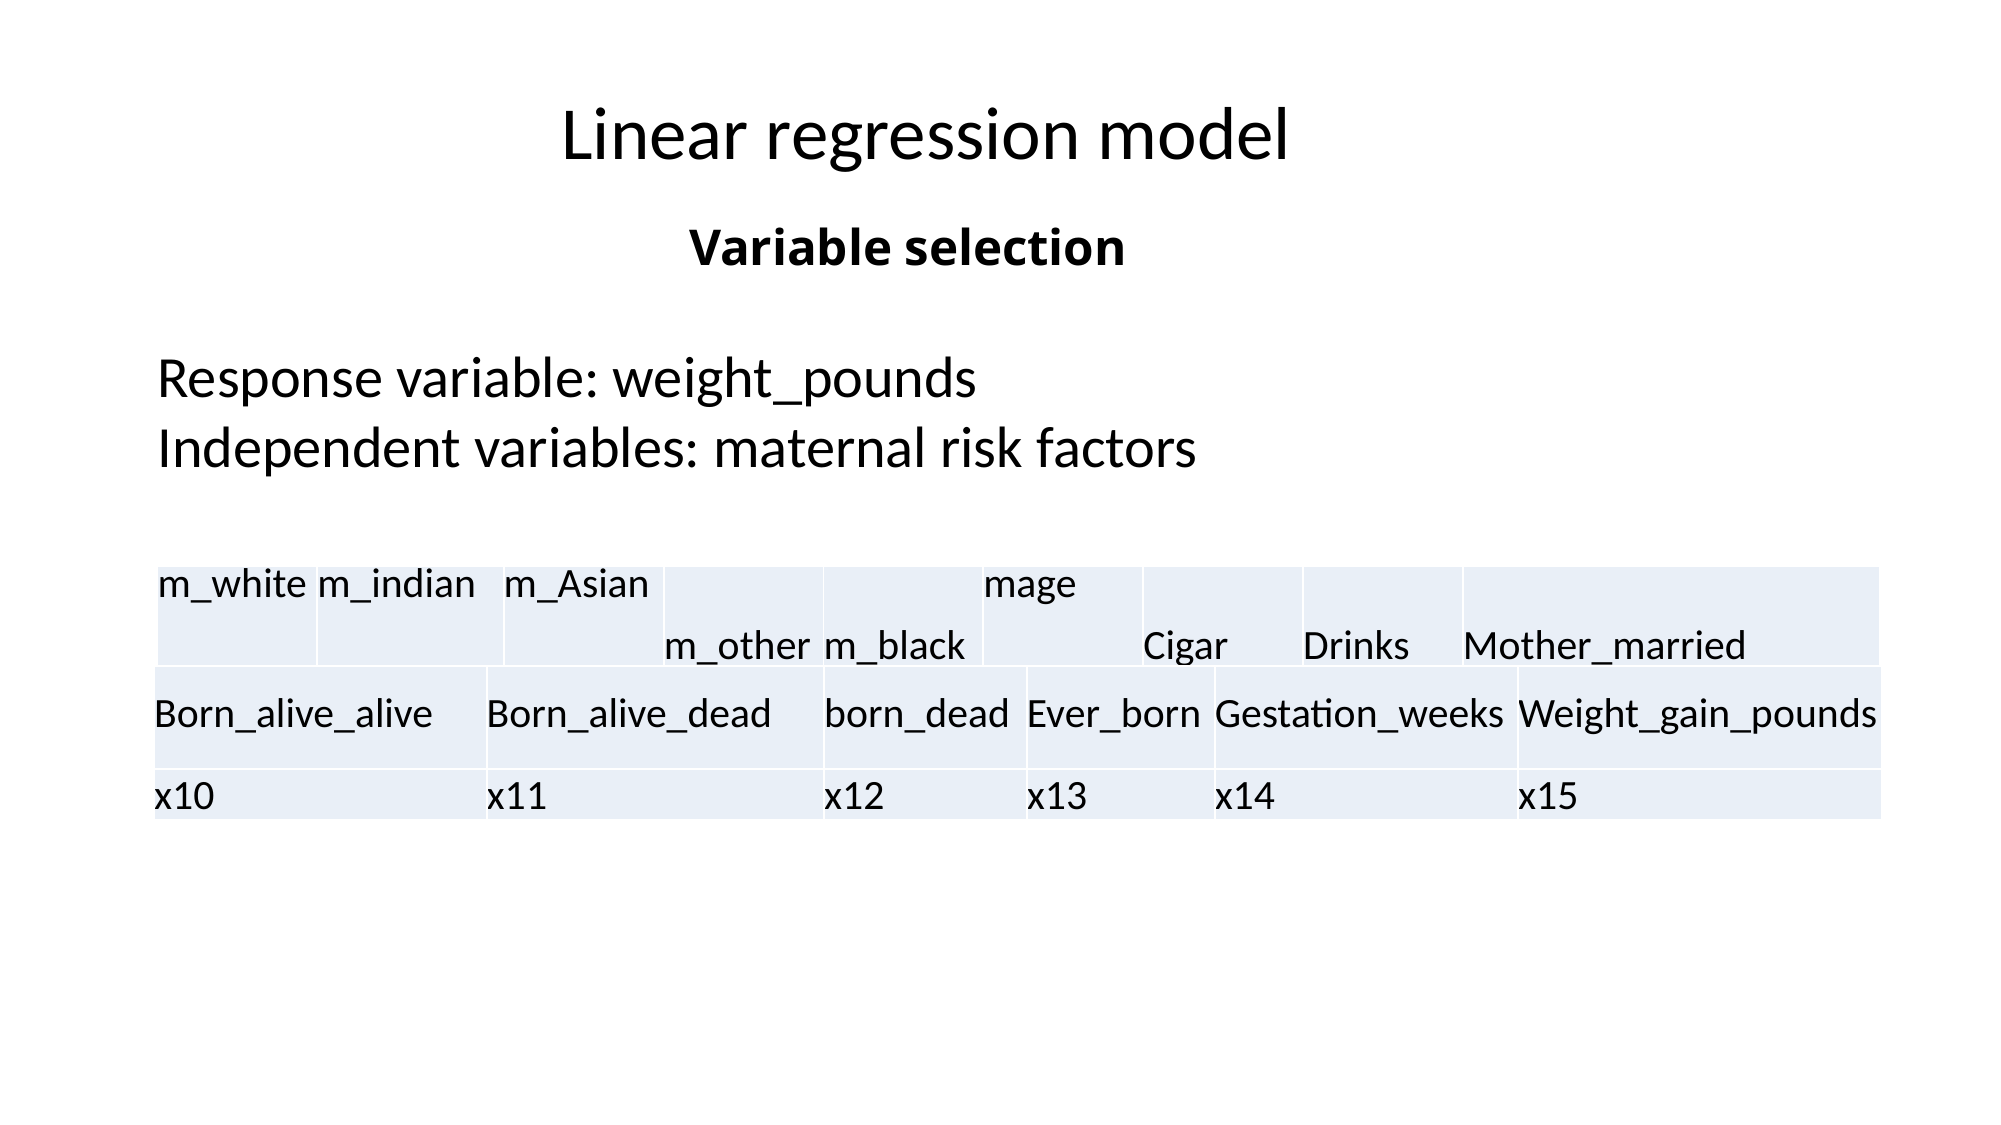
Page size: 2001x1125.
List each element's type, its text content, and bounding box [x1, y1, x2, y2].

table_cell x11 [488, 770, 823, 819]
table_cell x14 [1216, 770, 1517, 819]
table_header Ever_born [1028, 667, 1214, 768]
table_header m_Asian [505, 567, 663, 665]
table_header Gestation_weeks [1216, 667, 1517, 768]
text_box Response variable: weight_pounds Independent variables: maternal risk factors [129, 332, 1334, 487]
table_cell x12 [825, 770, 1026, 819]
table_header Born_alive_alive [155, 667, 486, 768]
table_header Cigar [1144, 567, 1302, 665]
table_cell x15 [1519, 770, 1881, 819]
table_header m_white [158, 567, 316, 665]
table_cell x13 [1028, 770, 1214, 819]
table_header Weight_gain_pounds [1519, 667, 1881, 768]
table_header born_dead [825, 667, 1026, 768]
table_header m_black [824, 567, 982, 665]
title Variable selection [674, 183, 1185, 311]
text_box Linear regression model [546, 77, 1312, 183]
table_header m_other [665, 567, 823, 665]
table_header mage [984, 567, 1142, 665]
table_cell x10 [155, 770, 486, 819]
table_header Born_alive_dead [488, 667, 823, 768]
table_header Drinks [1304, 567, 1462, 665]
table_header m_indian [318, 567, 503, 665]
table_header Mother_married [1464, 567, 1879, 665]
